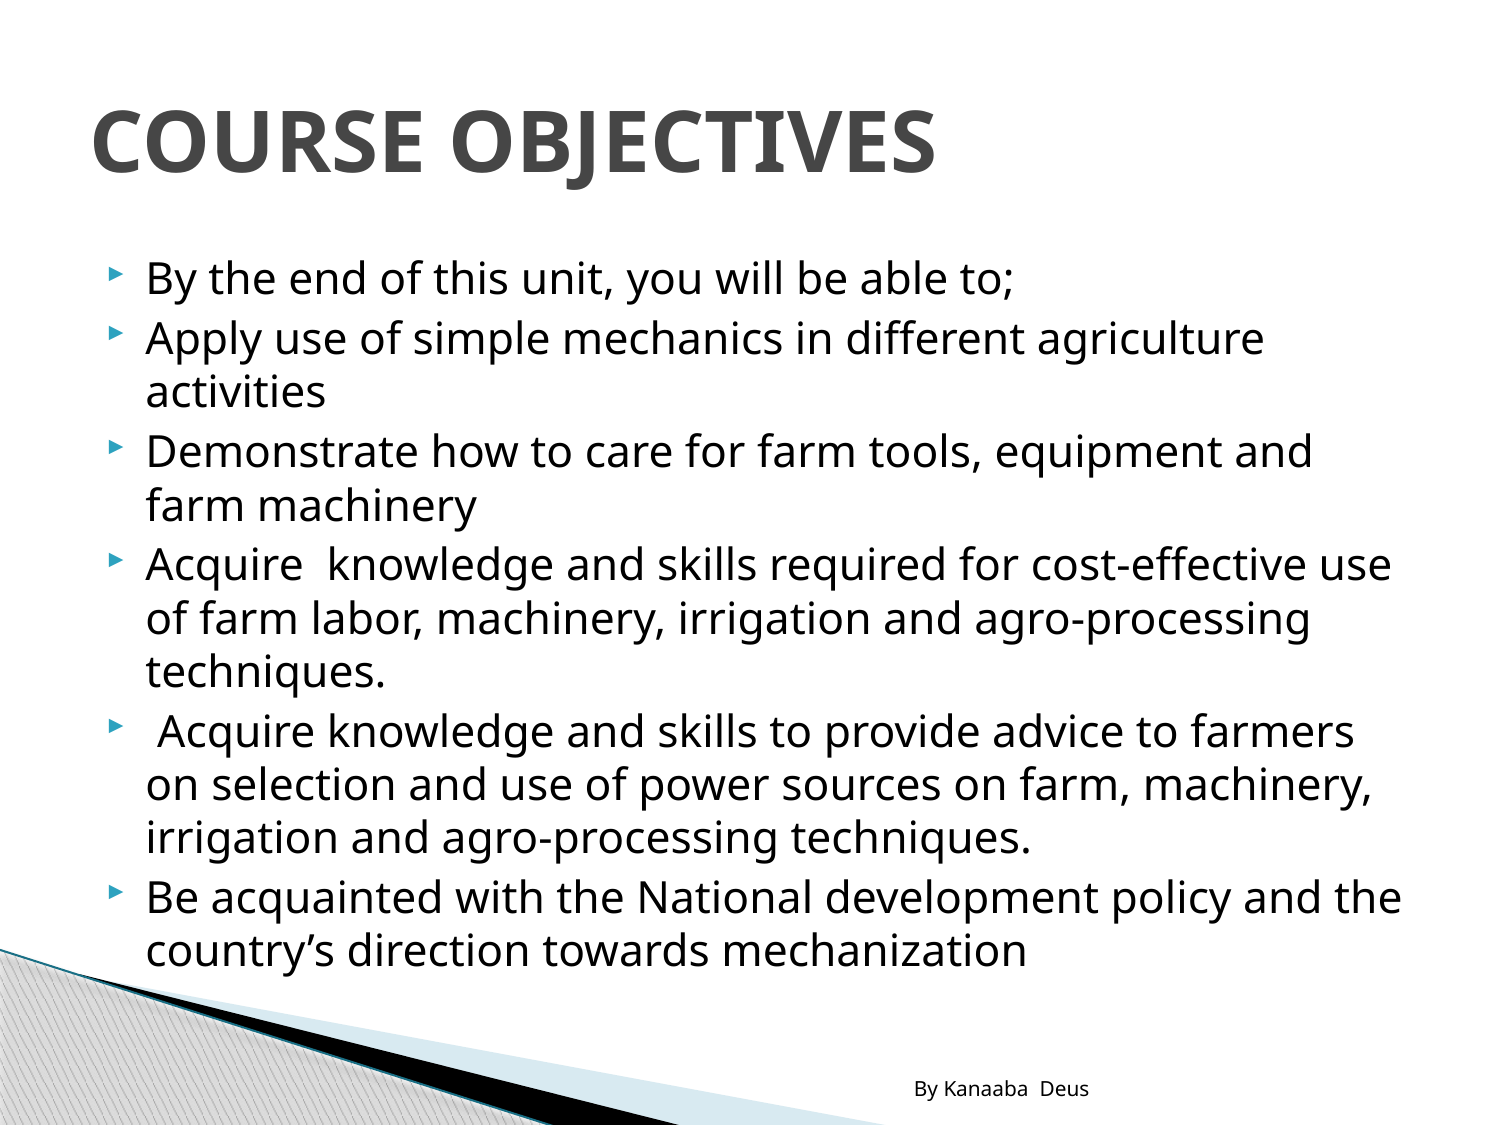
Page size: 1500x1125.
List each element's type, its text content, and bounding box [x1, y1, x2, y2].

footer By Kanaaba Deus [718, 1051, 1105, 1112]
title COURSE OBJECTIVES [75, 45, 1425, 233]
list By the end of this unit, you will be able to; Apply use of simple mechanics in different agriculture activities Demonstrate how to care for farm tools, equipment and farm machinery Acquire knowledge and skills required for cost-effective use of farm labor, machinery, irrigation and agro-processing techniques. Acquire knowledge and skills to provide advice to farmers on selection and use of power sources on farm, machinery, irrigation and agro-processing techniques. Be acquainted with the National development policy and the country’s direction towards mechanization [75, 243, 1425, 986]
